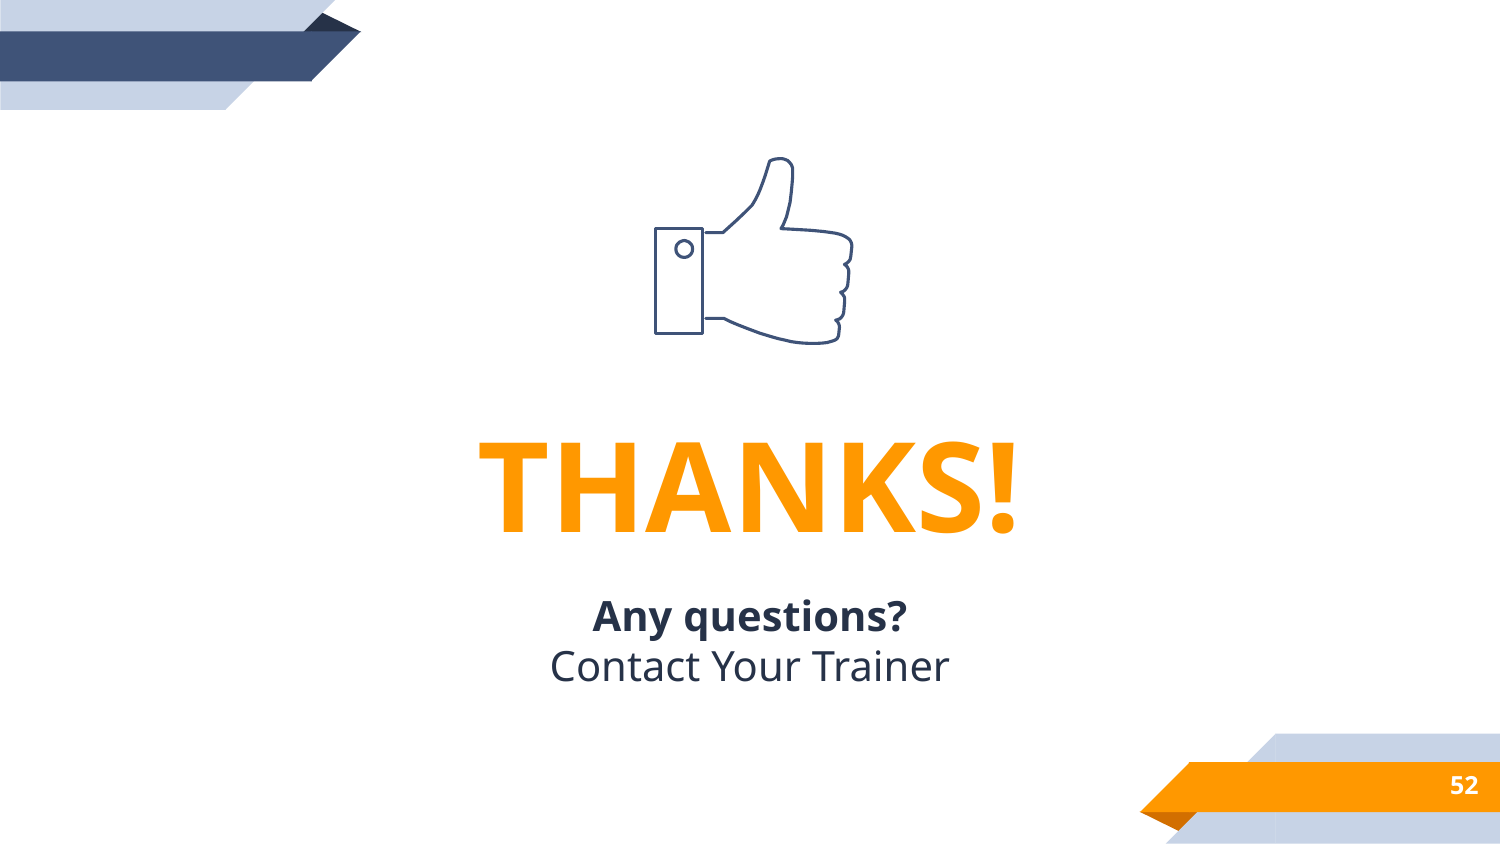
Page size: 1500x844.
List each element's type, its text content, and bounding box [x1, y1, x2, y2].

slide_number 52 [1249, 760, 1494, 813]
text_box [655, 158, 853, 344]
text_box THANKS! [209, 387, 1291, 529]
text_box Any questions? Contact Your Trainer [209, 529, 1291, 750]
